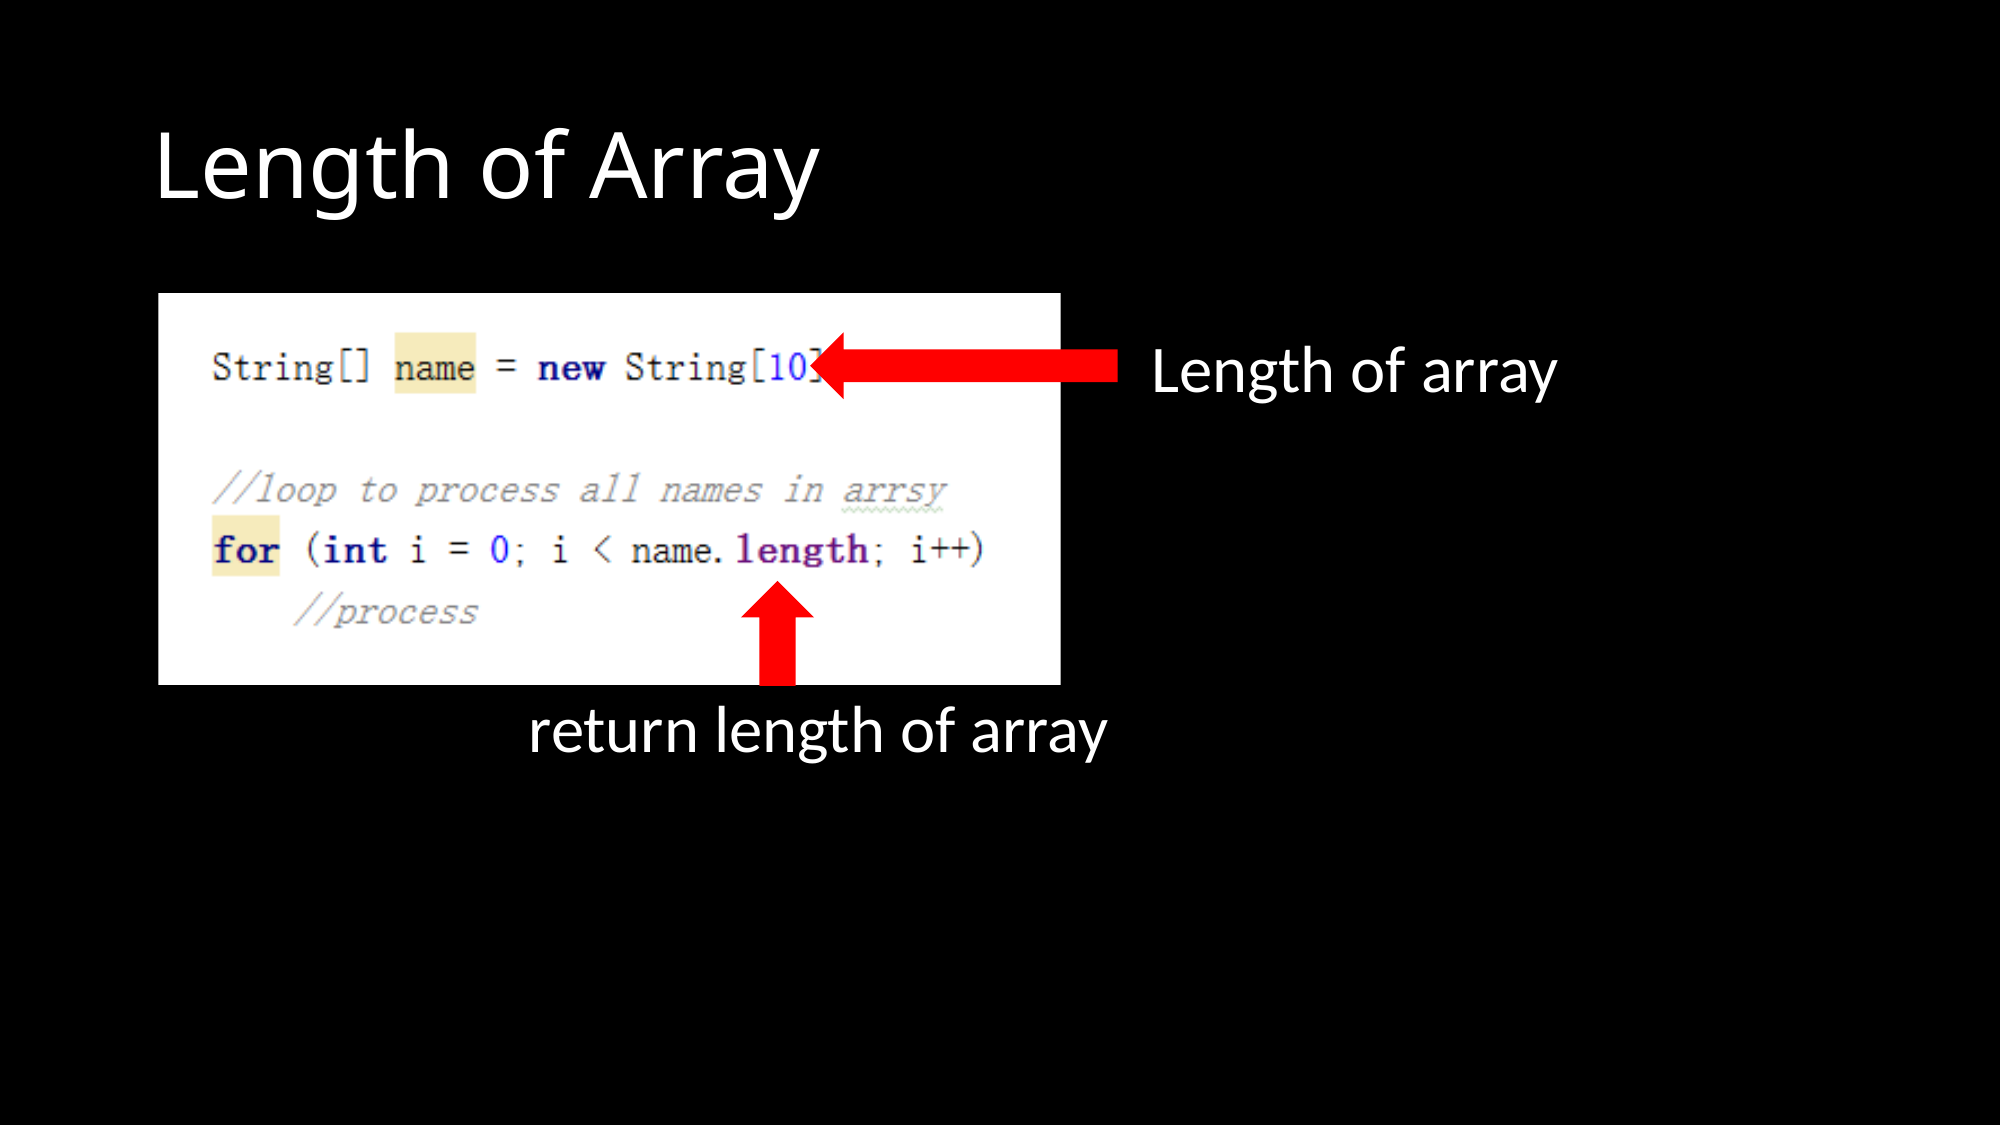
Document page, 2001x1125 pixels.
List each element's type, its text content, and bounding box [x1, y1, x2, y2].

title Length of Array [137, 59, 1863, 278]
picture [158, 293, 1061, 685]
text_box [510, 582, 1128, 775]
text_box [811, 317, 1577, 414]
